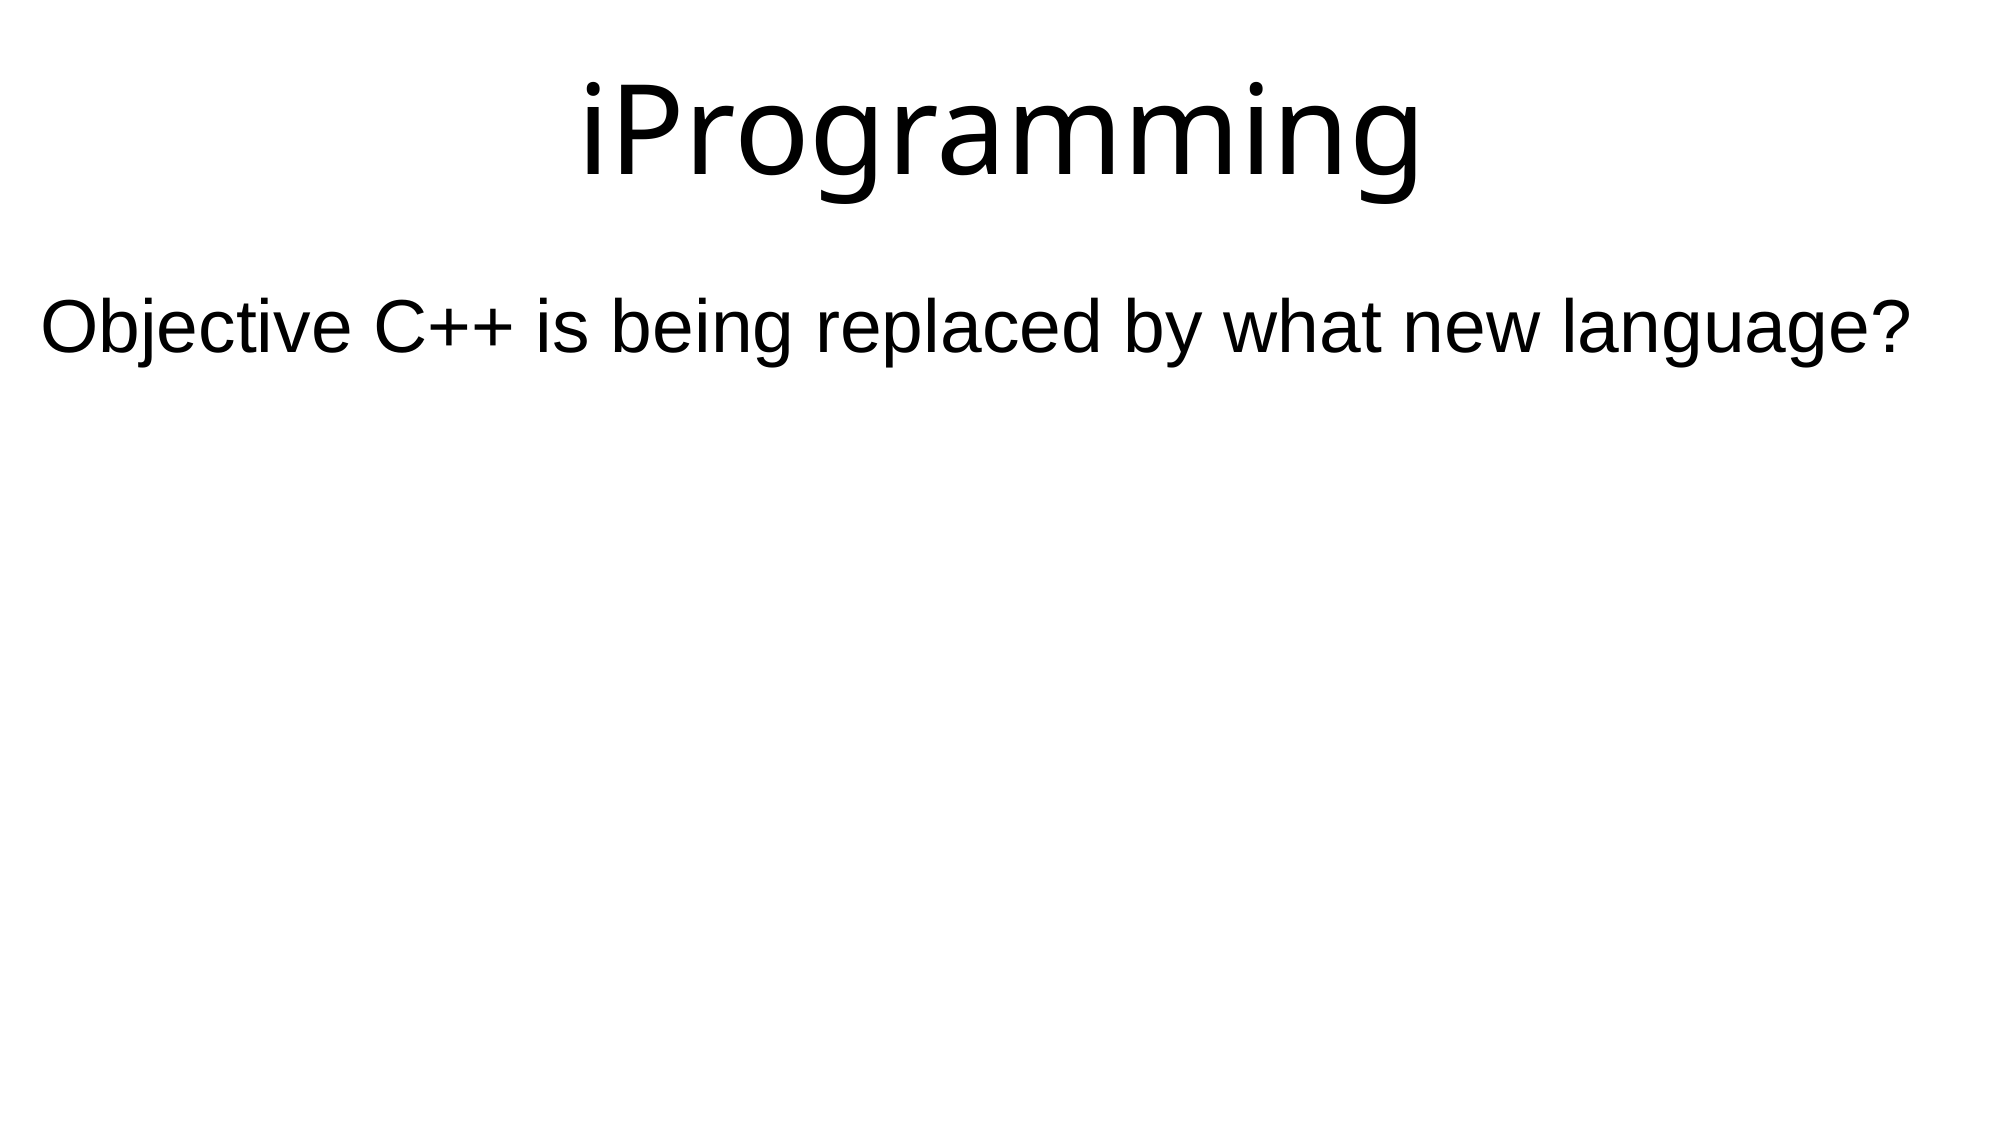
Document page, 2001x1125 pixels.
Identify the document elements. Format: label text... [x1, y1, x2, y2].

list Objective C++ is being replaced by what new language? [25, 279, 1955, 1125]
title iProgramming [139, 15, 1865, 254]
